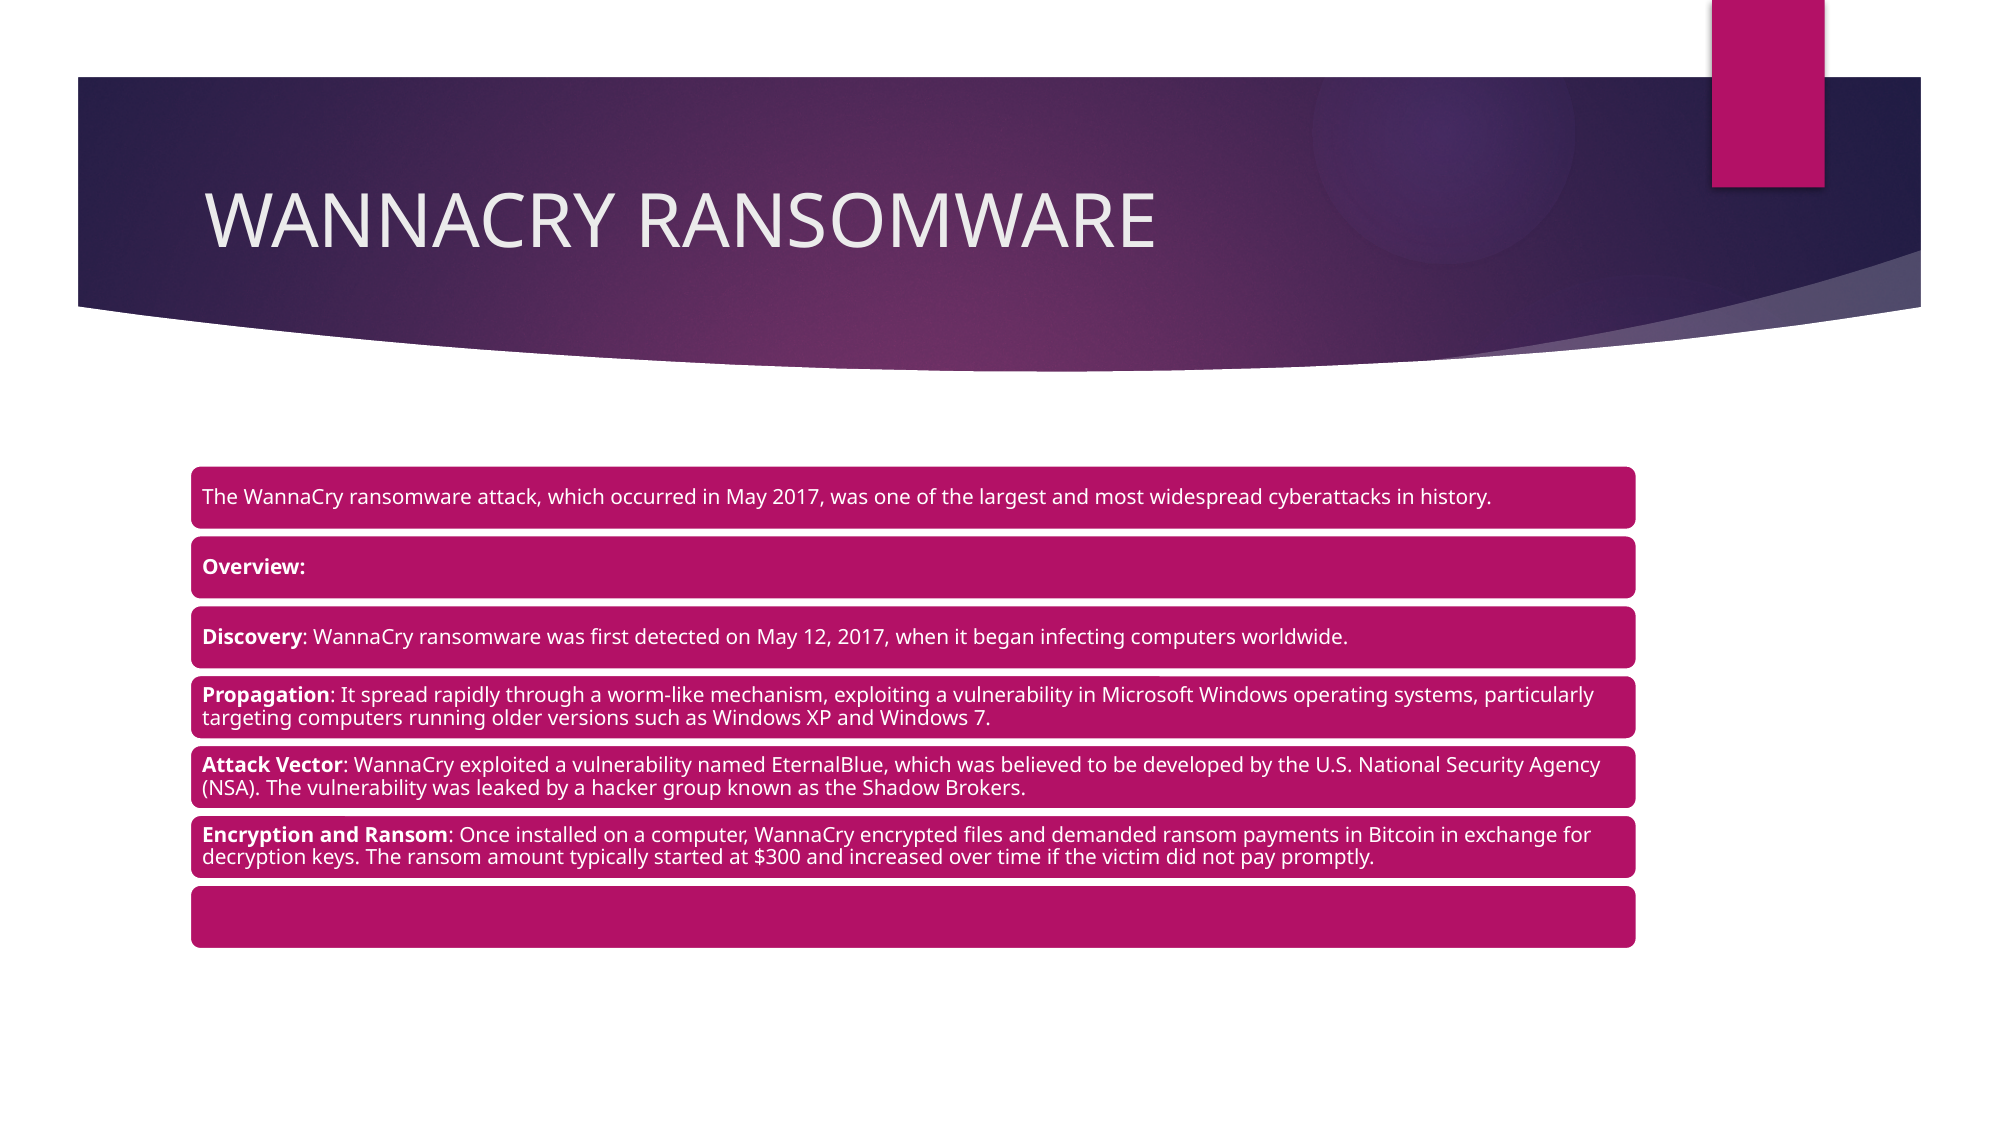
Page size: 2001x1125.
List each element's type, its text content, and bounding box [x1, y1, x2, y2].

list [189, 426, 1638, 988]
title WANNACRY RANSOMWARE [189, 159, 1627, 276]
